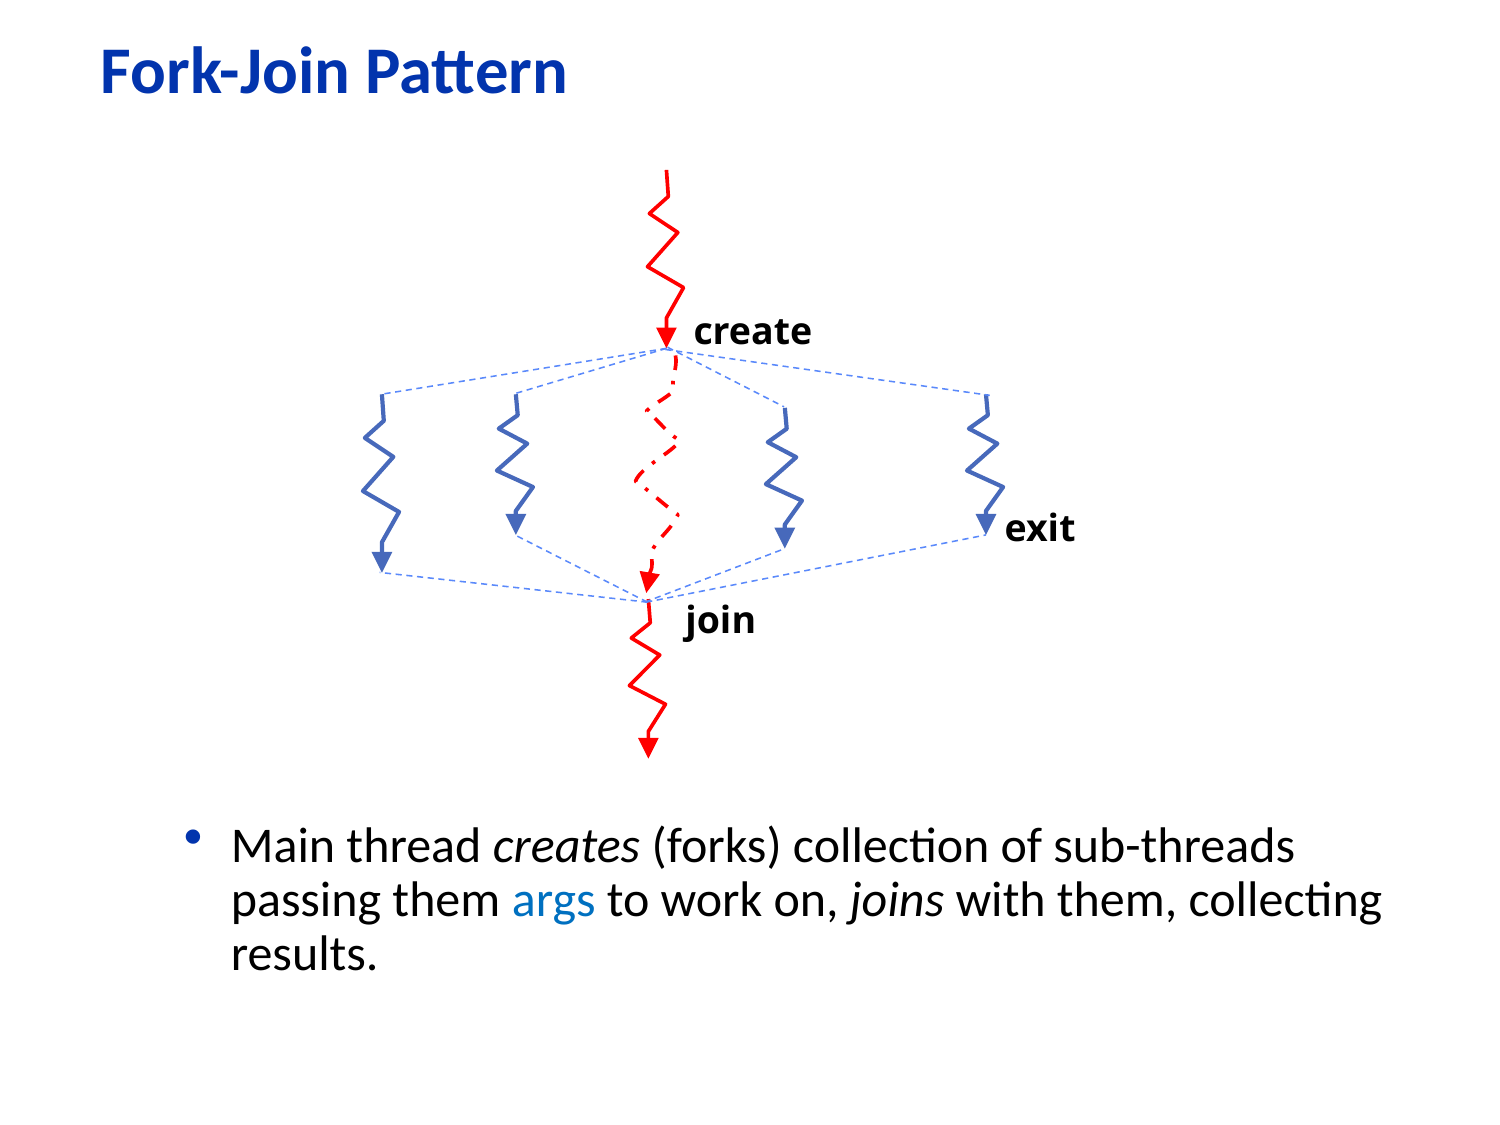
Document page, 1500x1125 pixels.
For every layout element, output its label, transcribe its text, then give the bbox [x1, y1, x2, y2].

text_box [645, 534, 987, 603]
text_box [360, 403, 402, 571]
title Fork-Join Pattern [85, 28, 1261, 117]
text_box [665, 349, 990, 396]
text_box [634, 405, 680, 533]
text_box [381, 348, 510, 395]
text_box [763, 413, 804, 533]
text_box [379, 572, 509, 603]
text_box exit [989, 496, 1091, 556]
list Main thread creates (forks) collection of sub-threads passing them args to work on, joins with them, collecting results. [169, 812, 1463, 1045]
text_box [667, 403, 785, 407]
text_box [494, 405, 535, 534]
text_box [627, 612, 668, 759]
text_box [964, 403, 1006, 534]
text_box create [678, 299, 828, 347]
text_box join [670, 612, 772, 649]
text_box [512, 348, 663, 395]
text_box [514, 534, 644, 603]
text_box [645, 169, 686, 345]
